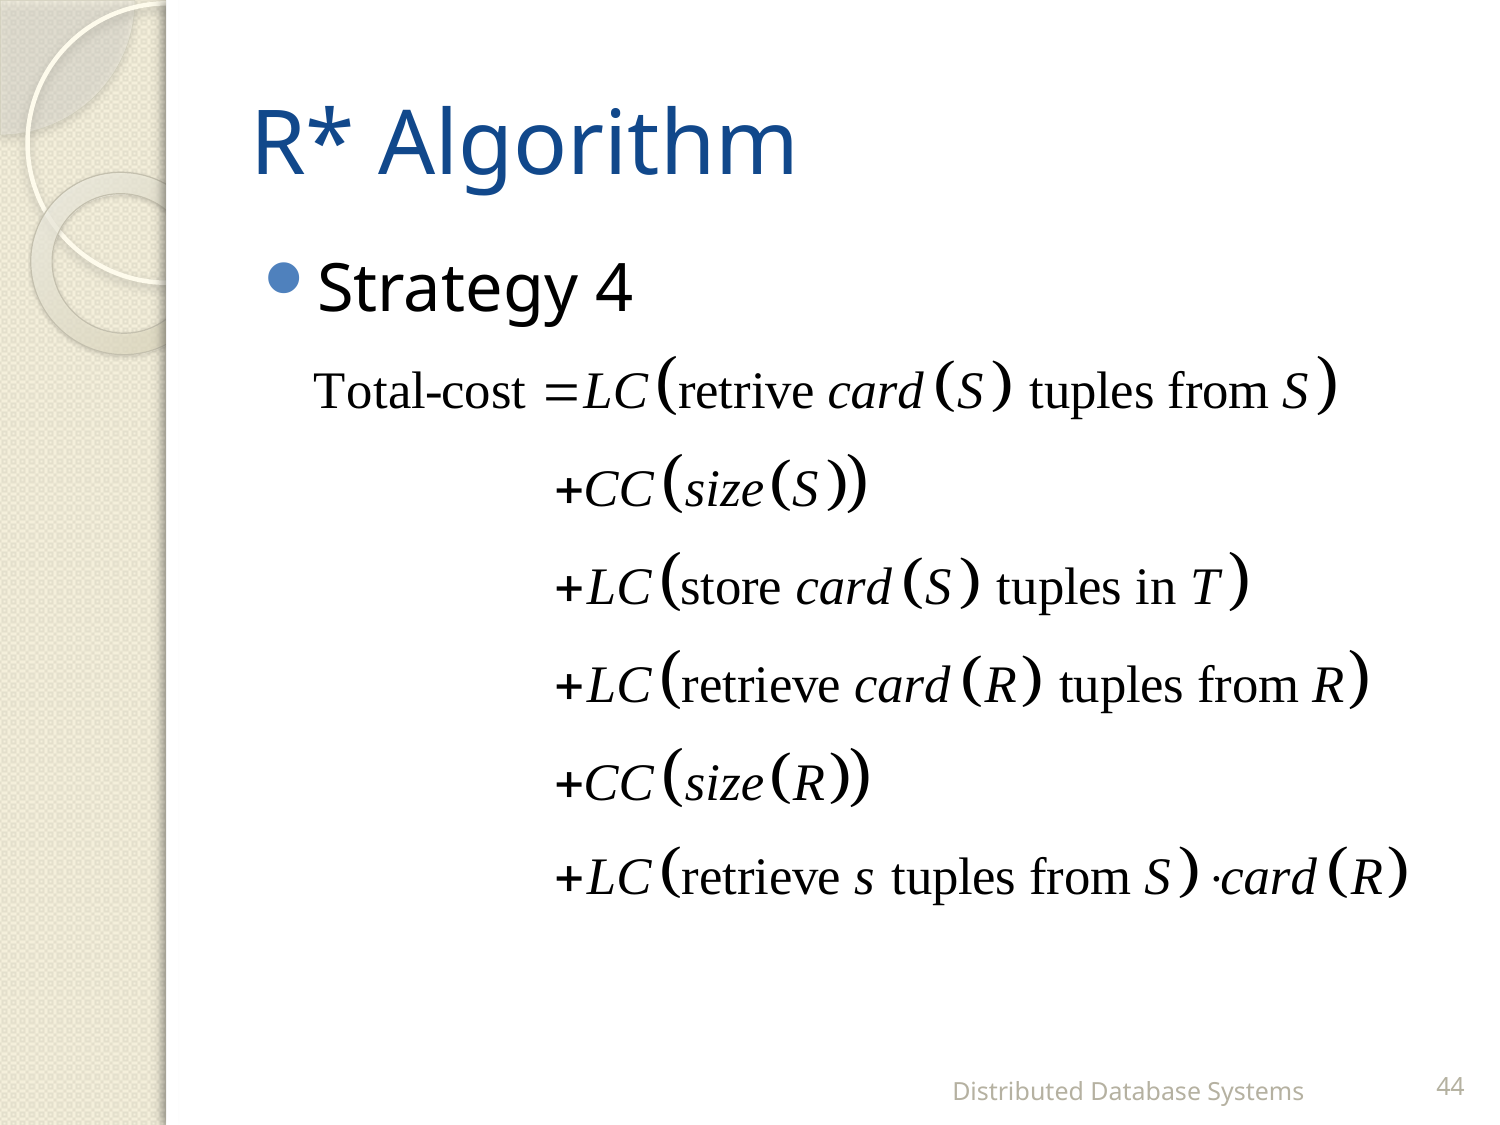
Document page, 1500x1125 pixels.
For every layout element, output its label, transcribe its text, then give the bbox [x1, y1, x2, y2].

slide_number 44 [1413, 1034, 1488, 1113]
footer Distributed Database Systems [937, 1034, 1413, 1113]
title R* Algorithm [235, 45, 1466, 233]
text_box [306, 345, 1415, 926]
list Strategy 4 [235, 237, 1466, 1025]
